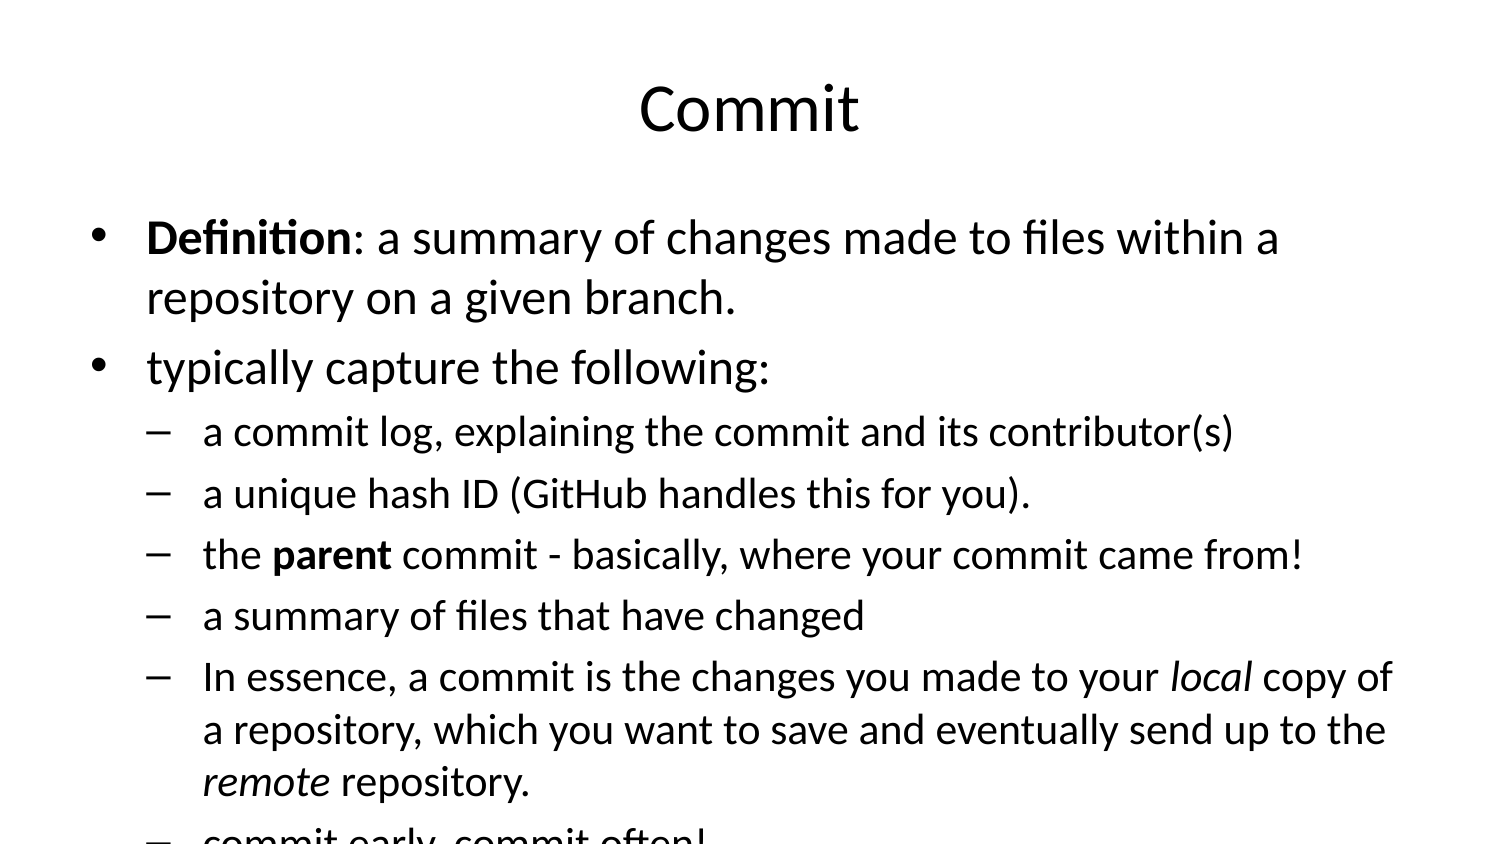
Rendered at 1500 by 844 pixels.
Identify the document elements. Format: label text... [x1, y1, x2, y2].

list Definition: a summary of changes made to files within a repository on a given branch. typically capture the following: a commit log, explaining the commit and its contributor(s) a unique hash ID (GitHub handles this for you). the parent commit - basically, where your commit came from! a summary of files that have changed In essence, a commit is the changes you made to your local copy of a repository, which you want to save and eventually send up to the remote repository. commit early, commit often! [75, 196, 1425, 754]
title Commit [75, 33, 1425, 175]
